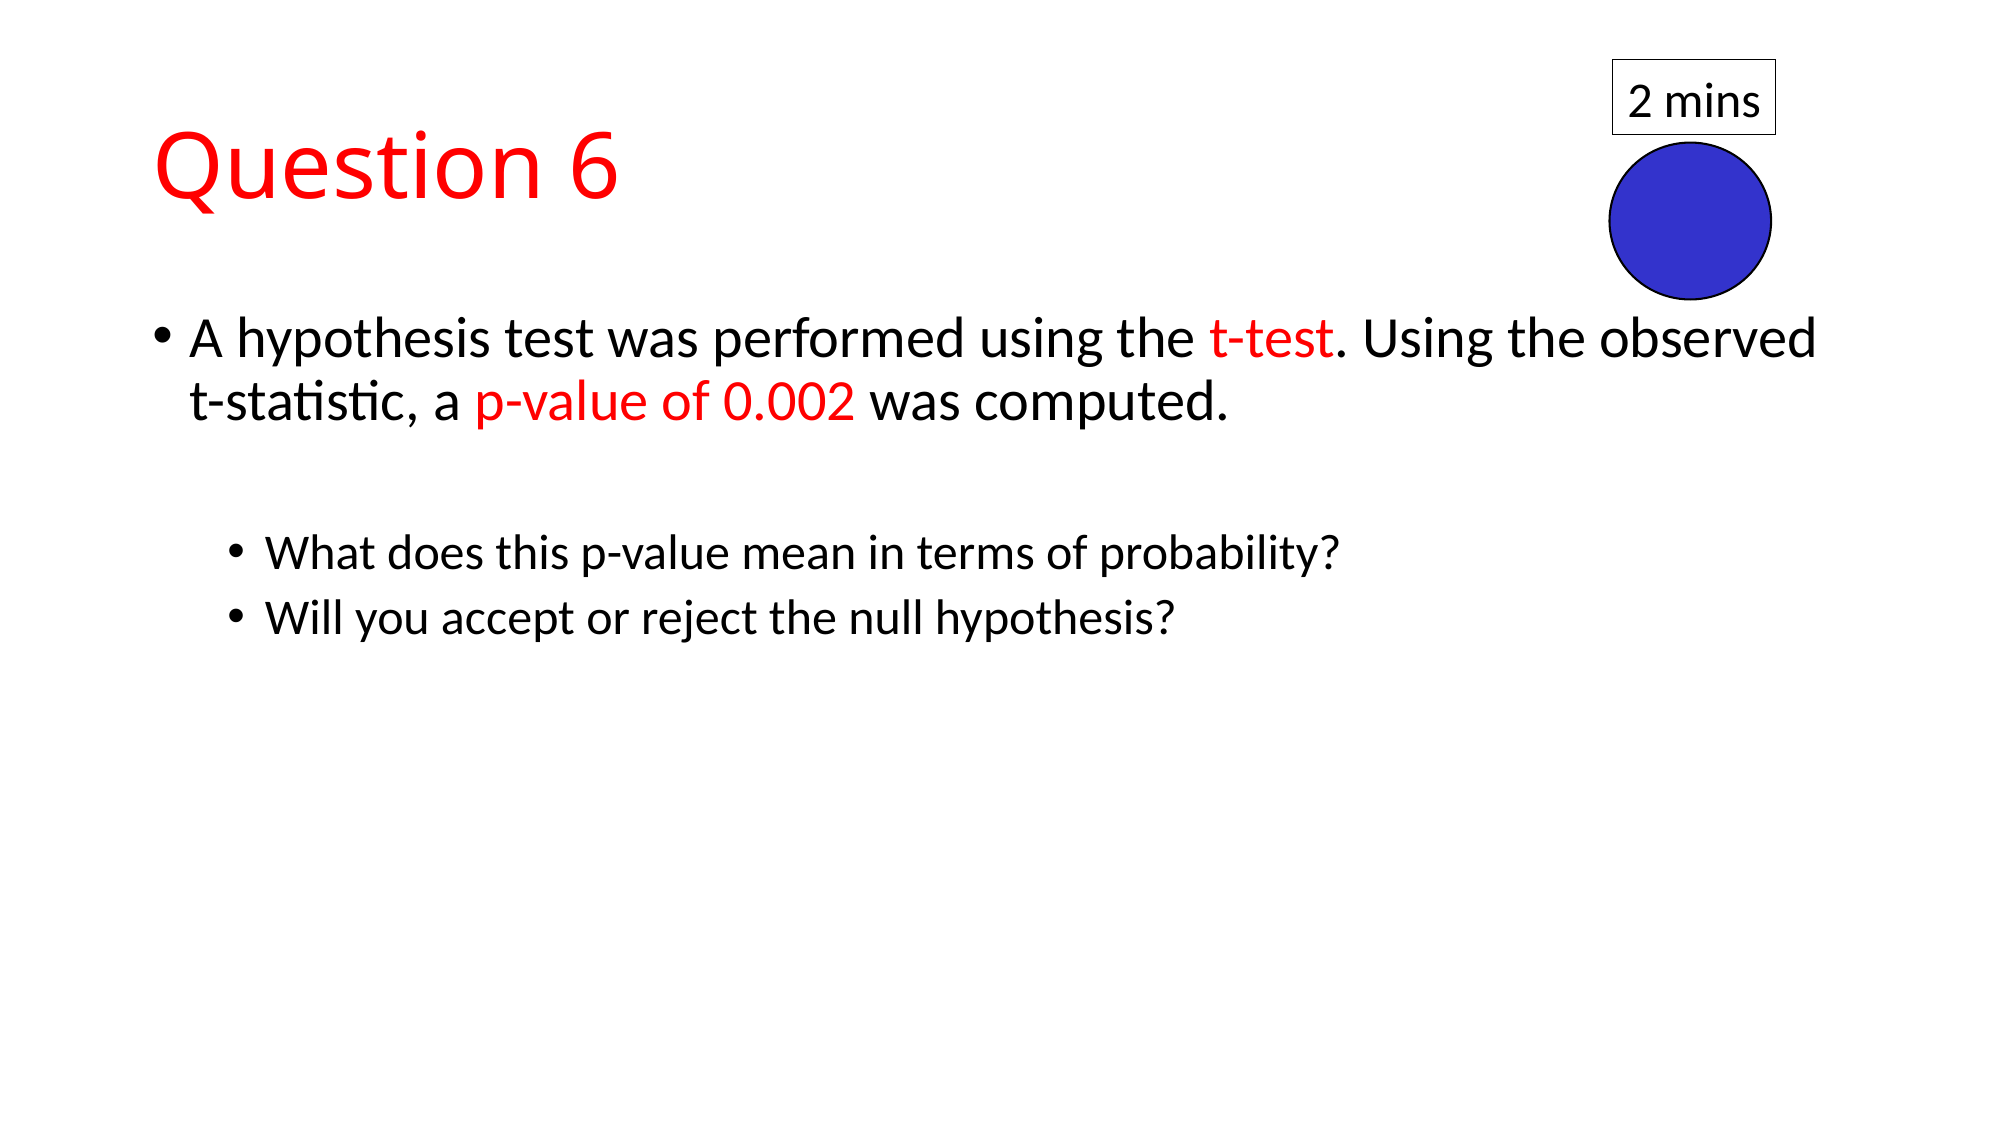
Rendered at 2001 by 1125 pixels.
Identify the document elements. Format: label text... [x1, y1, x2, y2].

title Question 6 [137, 59, 1863, 278]
text_box [1608, 141, 1773, 301]
list A hypothesis test was performed using the t-test. Using the observed t-statistic, a p-value of 0.002 was computed. What does this p-value mean in terms of probability? Will you accept or reject the null hypothesis? [137, 299, 1863, 1014]
text_box 2 mins [1612, 59, 1776, 135]
